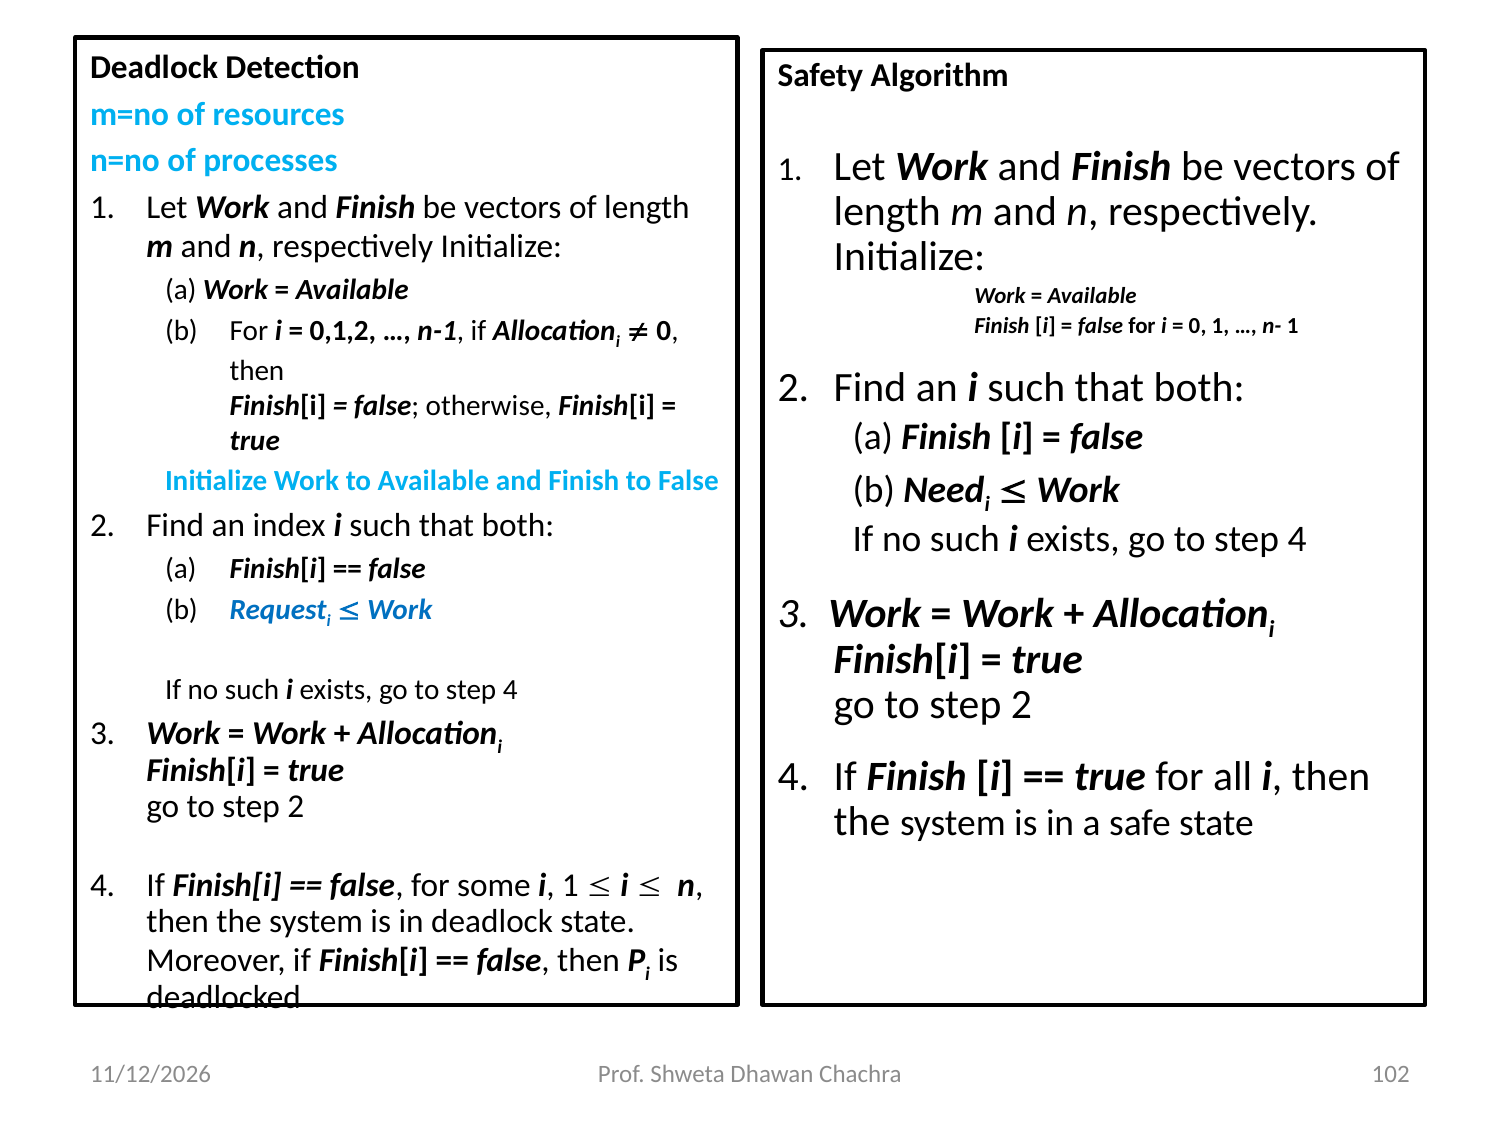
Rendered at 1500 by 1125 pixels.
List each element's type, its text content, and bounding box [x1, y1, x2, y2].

footer Prof. Shweta Dhawan Chachra [512, 1042, 988, 1103]
slide_number 102 [1074, 1042, 1425, 1103]
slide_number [75, 1042, 425, 1103]
list Deadlock Detection m=no of resources n=no of processes 1. Let Work and Finish be vectors of length m and n, respectively Initialize: (a) Work = Available (b) For i = 0,1,2, …, n-1, if Allocationi  0, then Finish[i] = false; otherwise, Finish[i] = true Initialize Work to Available and Finish to False 2. Find an index i such that both: (a) Finish[i] == false (b) Requesti  Work If no such i exists, go to step 4 3. Work = Work + Allocationi Finish[i] = true go to step 2 4. If Finish[i] == false, for some i, 1  i  n, then the system is in deadlock state. Moreover, if Finish[i] == false, then Pi is deadlocked [73, 35, 740, 1007]
list Safety Algorithm 1. Let Work and Finish be vectors of length m and n, respectively. Initialize: Work = Available Finish [i] = false for i = 0, 1, …, n- 1 2. Find an i such that both: (a) Finish [i] = false (b) Needi  Work If no such i exists, go to step 4 3. Work = Work + Allocationi Finish[i] = true go to step 2 4. If Finish [i] == true for all i, then the system is in a safe state [760, 48, 1427, 1007]
